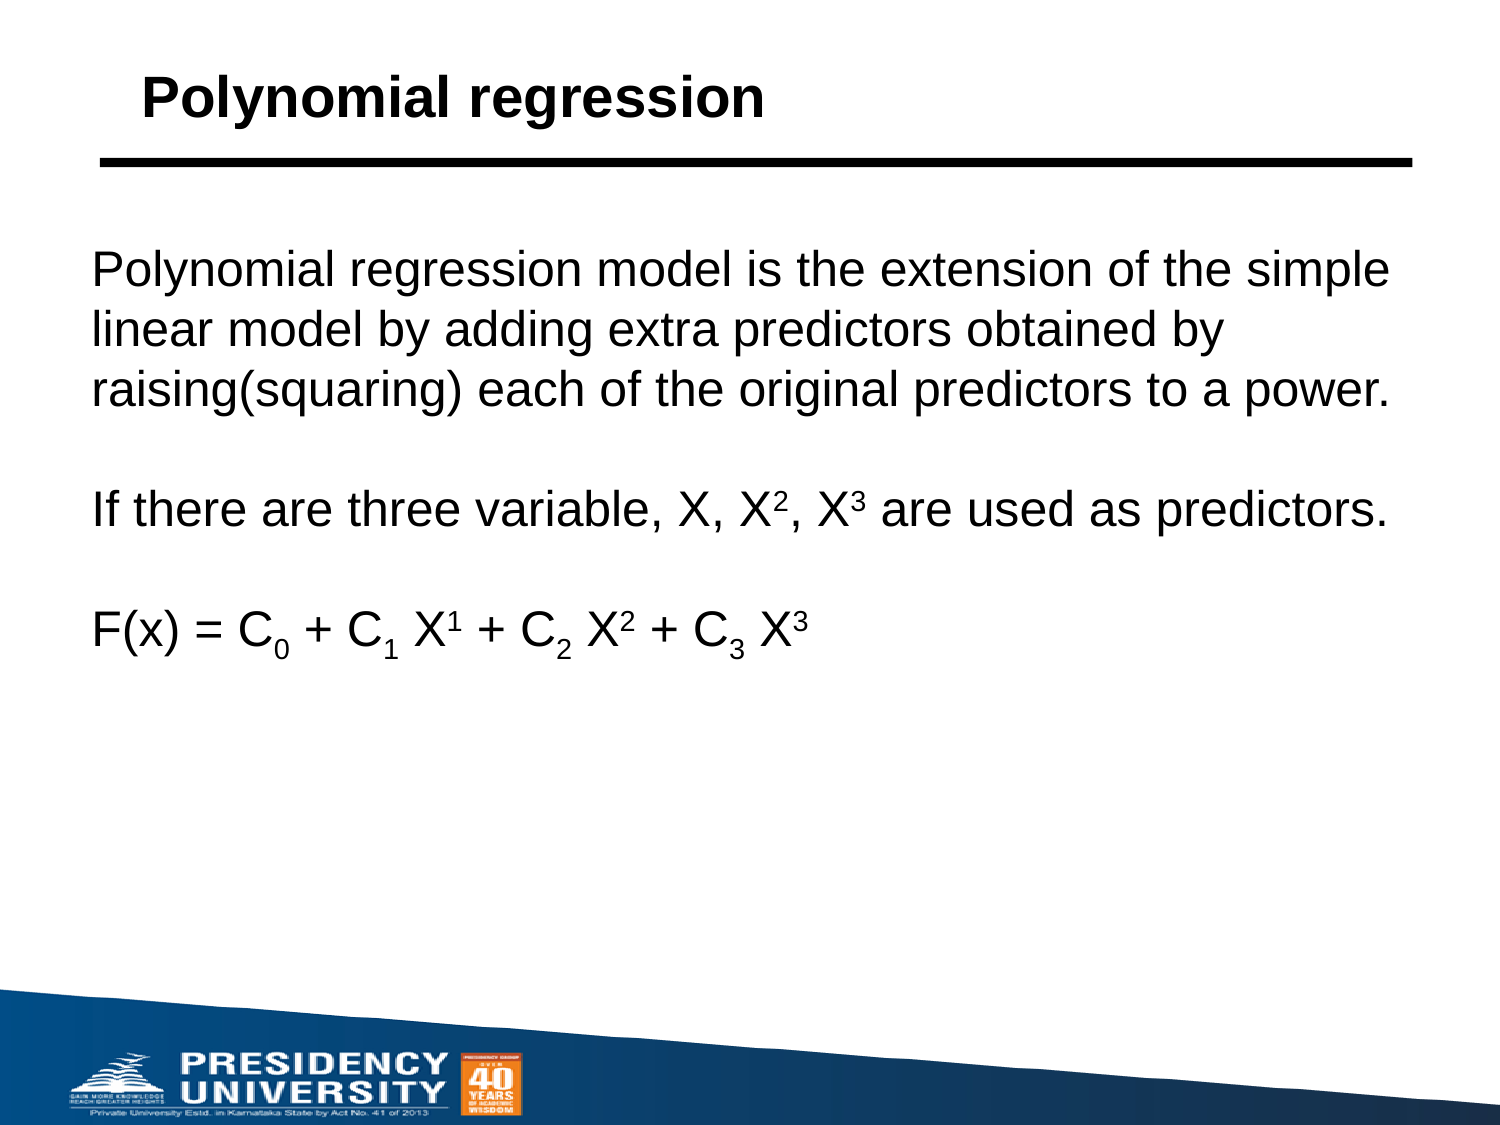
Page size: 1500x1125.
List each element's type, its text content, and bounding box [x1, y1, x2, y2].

picture [0, 987, 1500, 1125]
title Polynomial regression [130, 64, 785, 136]
text_box Polynomial regression model is the extension of the simple linear model by adding extra predictors obtained by raising(squaring) each of the original predictors to a power. If there are three variable, X, X2, X3 are used as predictors. F(x) = C0 + C1 X1 + C2 X2 + C3 X3 [76, 229, 1471, 673]
